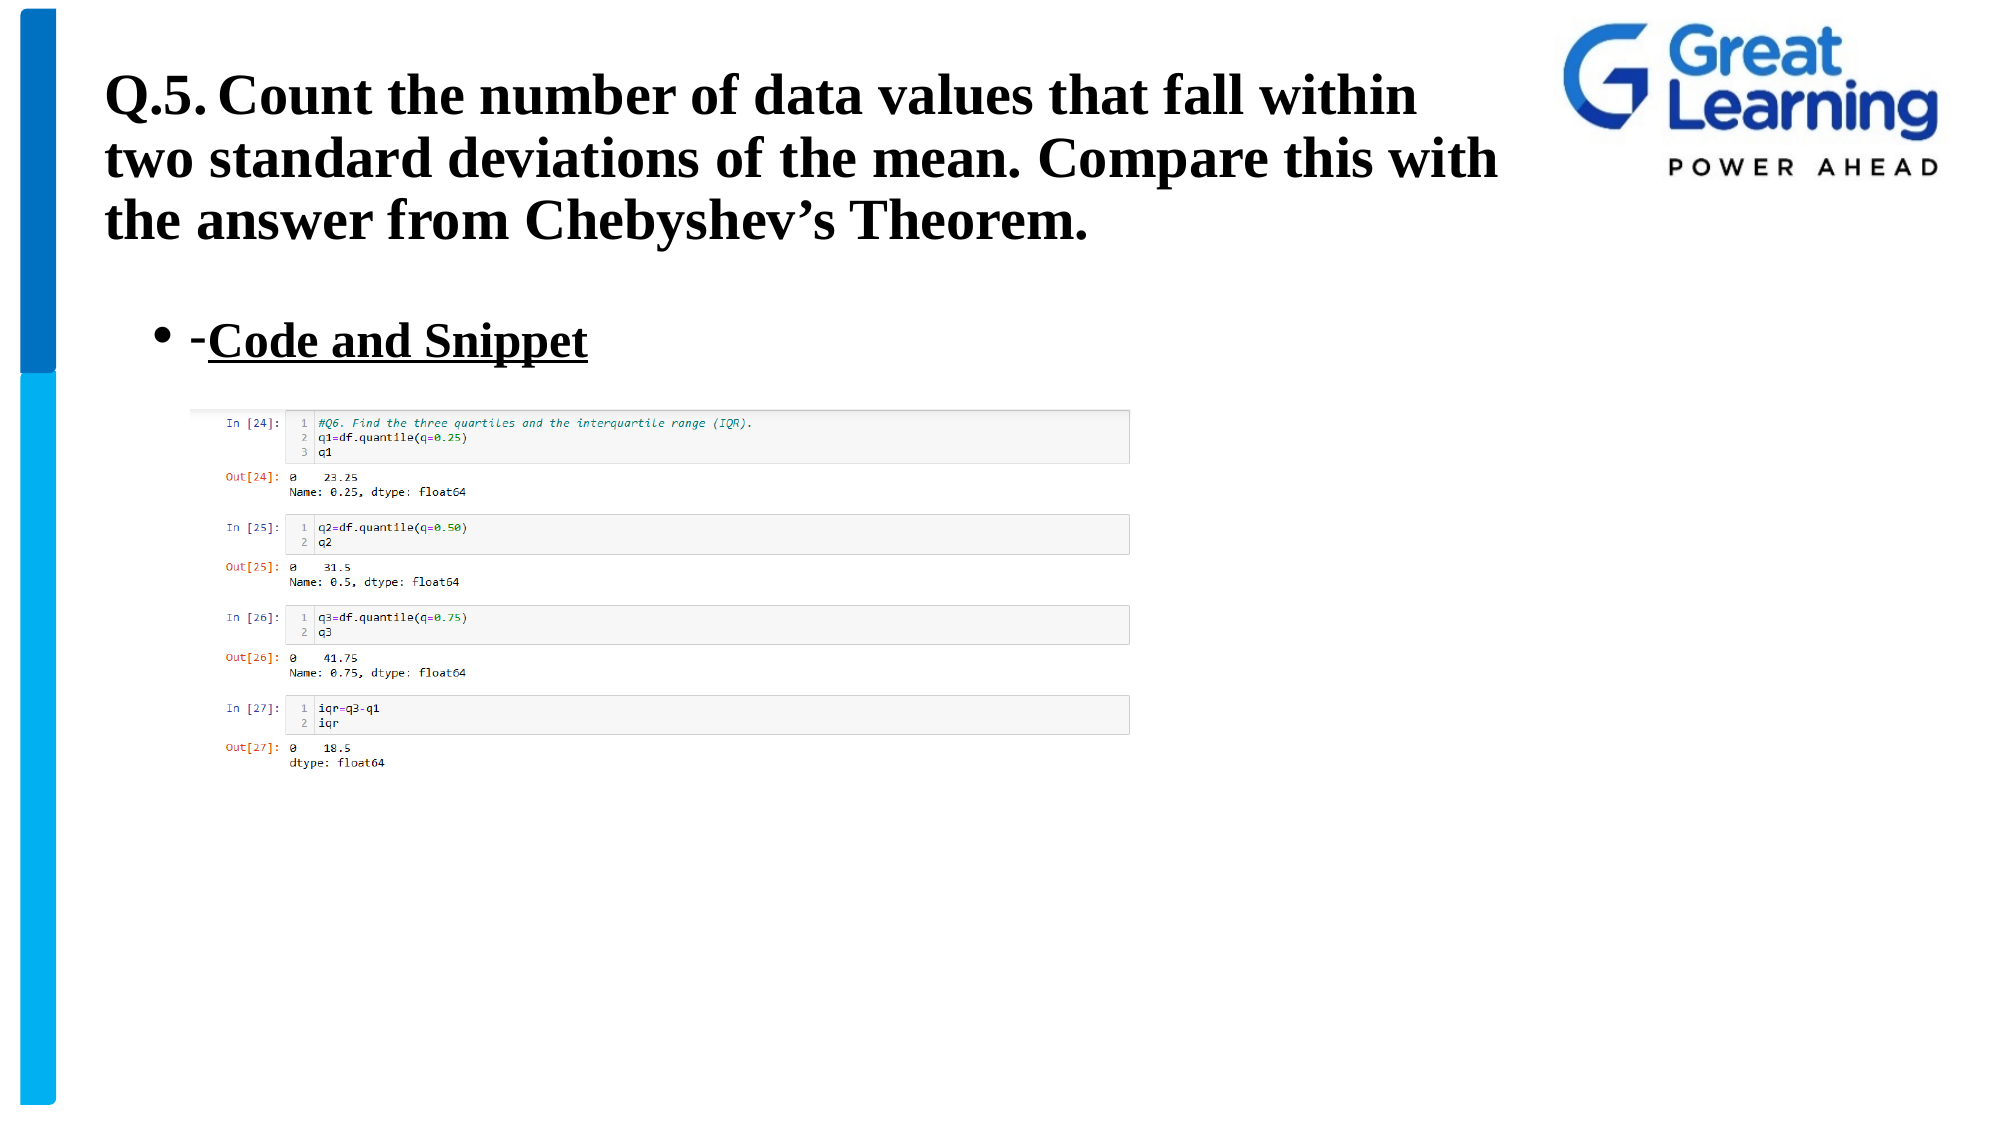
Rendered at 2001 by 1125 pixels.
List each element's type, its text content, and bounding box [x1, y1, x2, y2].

picture [190, 407, 1131, 779]
list -Code and Snippet [137, 299, 1863, 1014]
text_box [20, 8, 57, 374]
picture [1537, 1, 1967, 193]
title Q.5. Count the number of data values that fall within two standard deviations of the mean. Compare this with the answer from Chebyshev’s Theorem. [89, 49, 1538, 267]
text_box [20, 371, 57, 1105]
